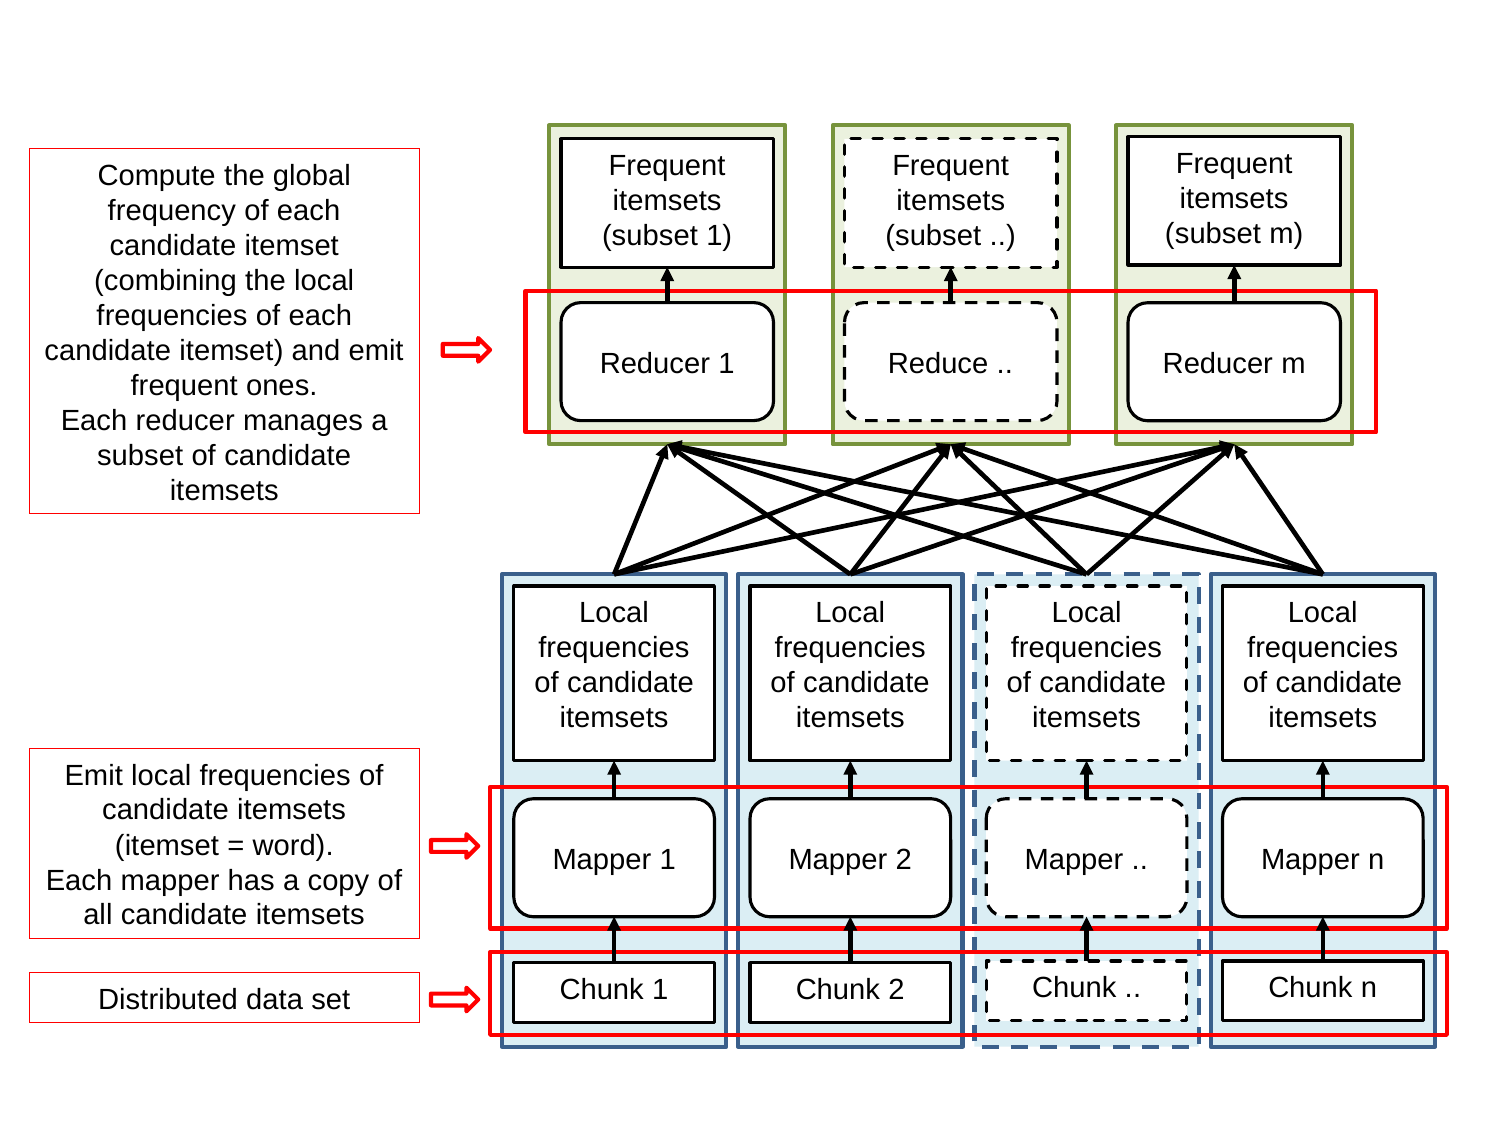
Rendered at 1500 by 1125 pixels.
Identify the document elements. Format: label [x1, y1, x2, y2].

text_box [29, 125, 1448, 1047]
